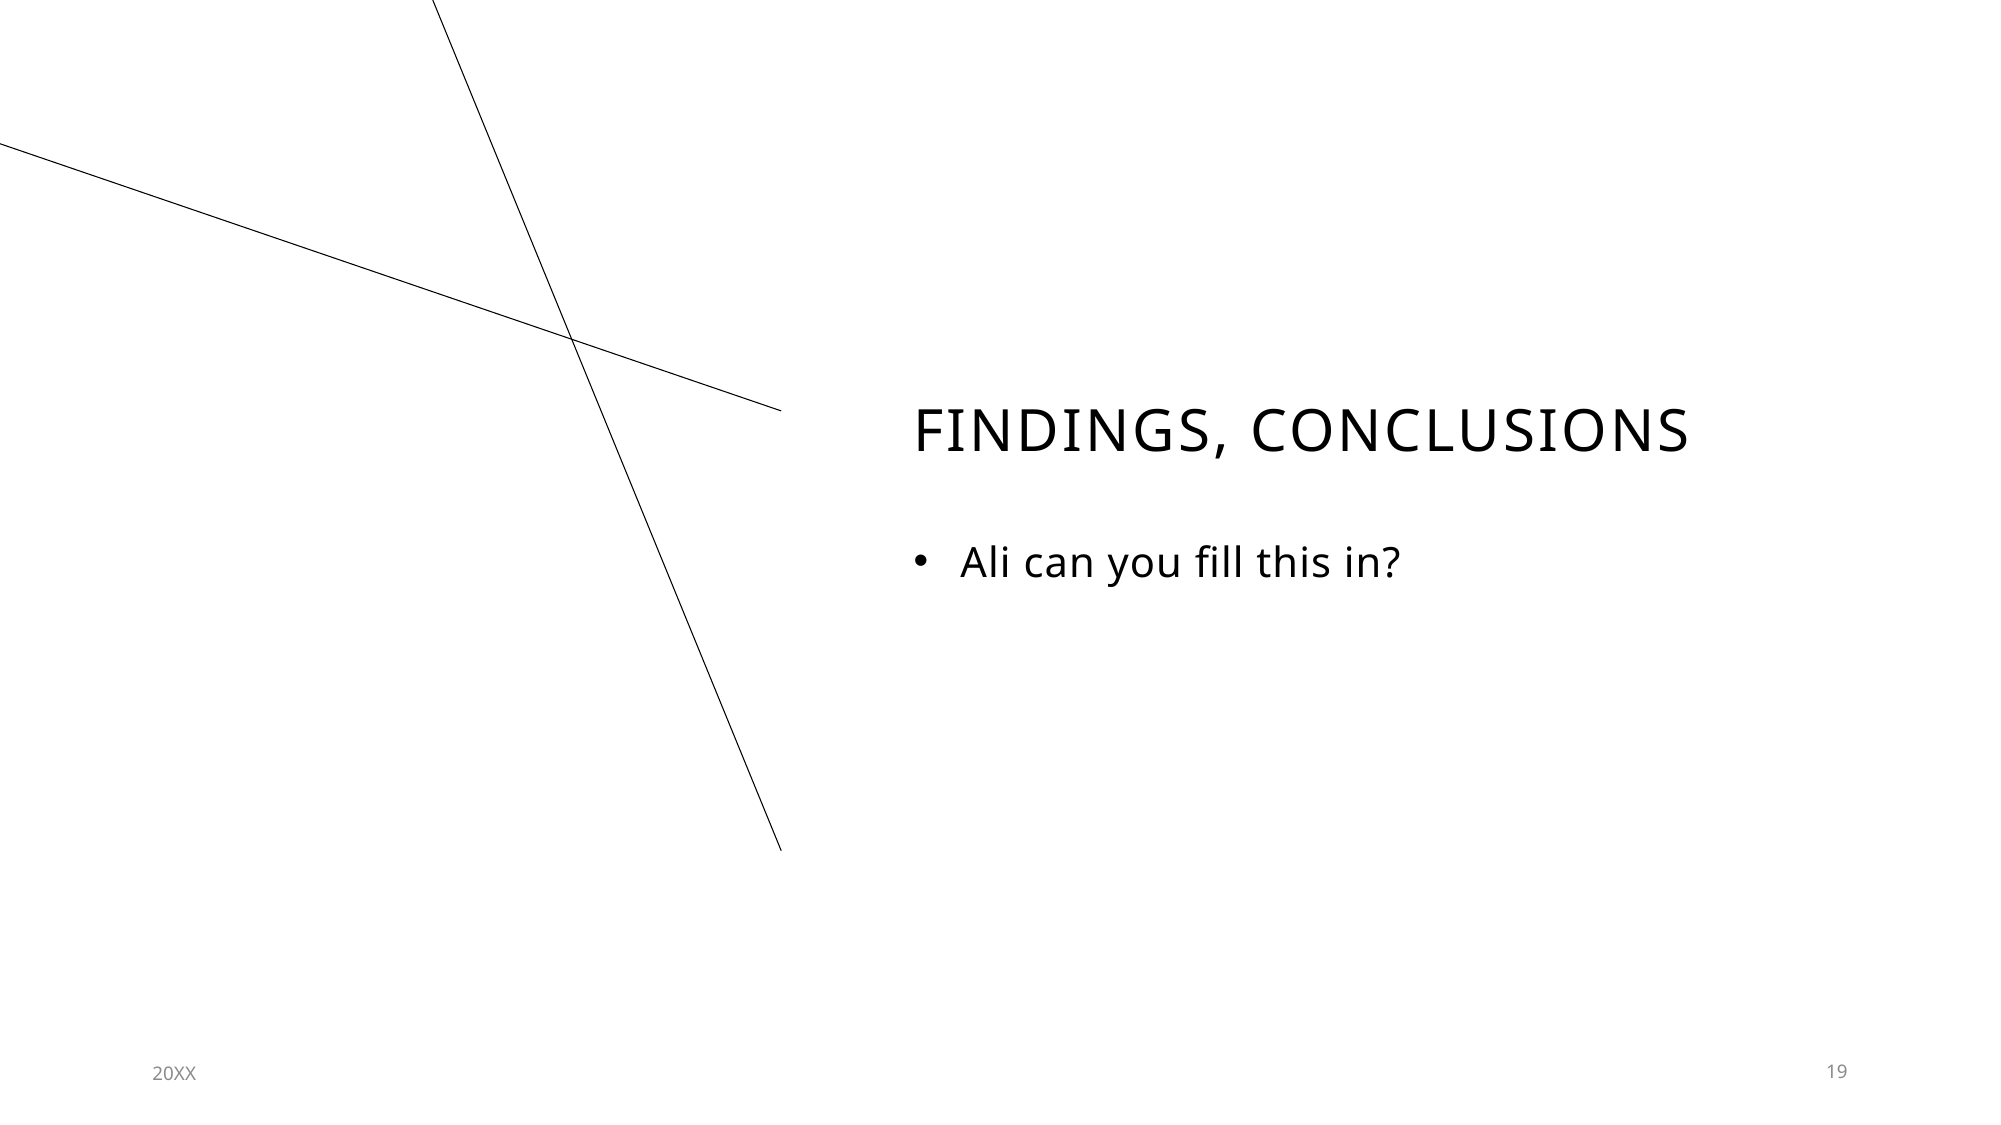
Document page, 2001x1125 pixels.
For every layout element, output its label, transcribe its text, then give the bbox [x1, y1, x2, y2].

slide_number 19 [1412, 1042, 1863, 1103]
title Findings, conclusions [898, 274, 1737, 472]
list Ali can you fill this in? [898, 528, 1737, 779]
slide_number 20XX [137, 1042, 588, 1103]
